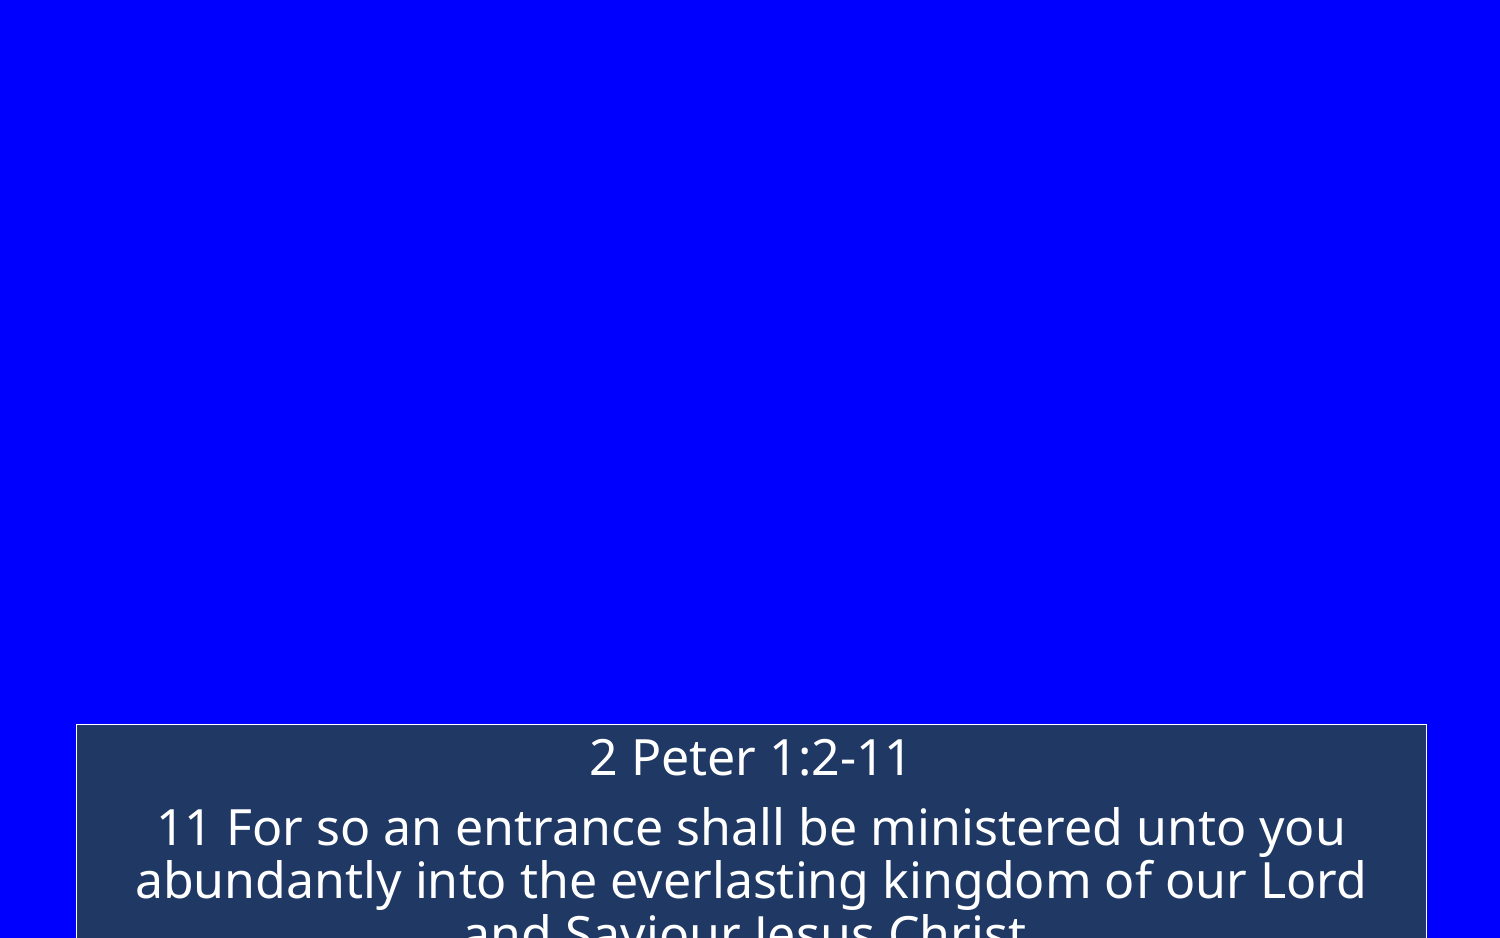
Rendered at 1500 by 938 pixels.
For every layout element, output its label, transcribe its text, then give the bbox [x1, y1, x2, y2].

subtitle 2 Peter 1:2-11 11 For so an entrance shall be ministered unto you abundantly into the everlasting kingdom of our Lord and Saviour Jesus Christ. [76, 724, 1427, 938]
